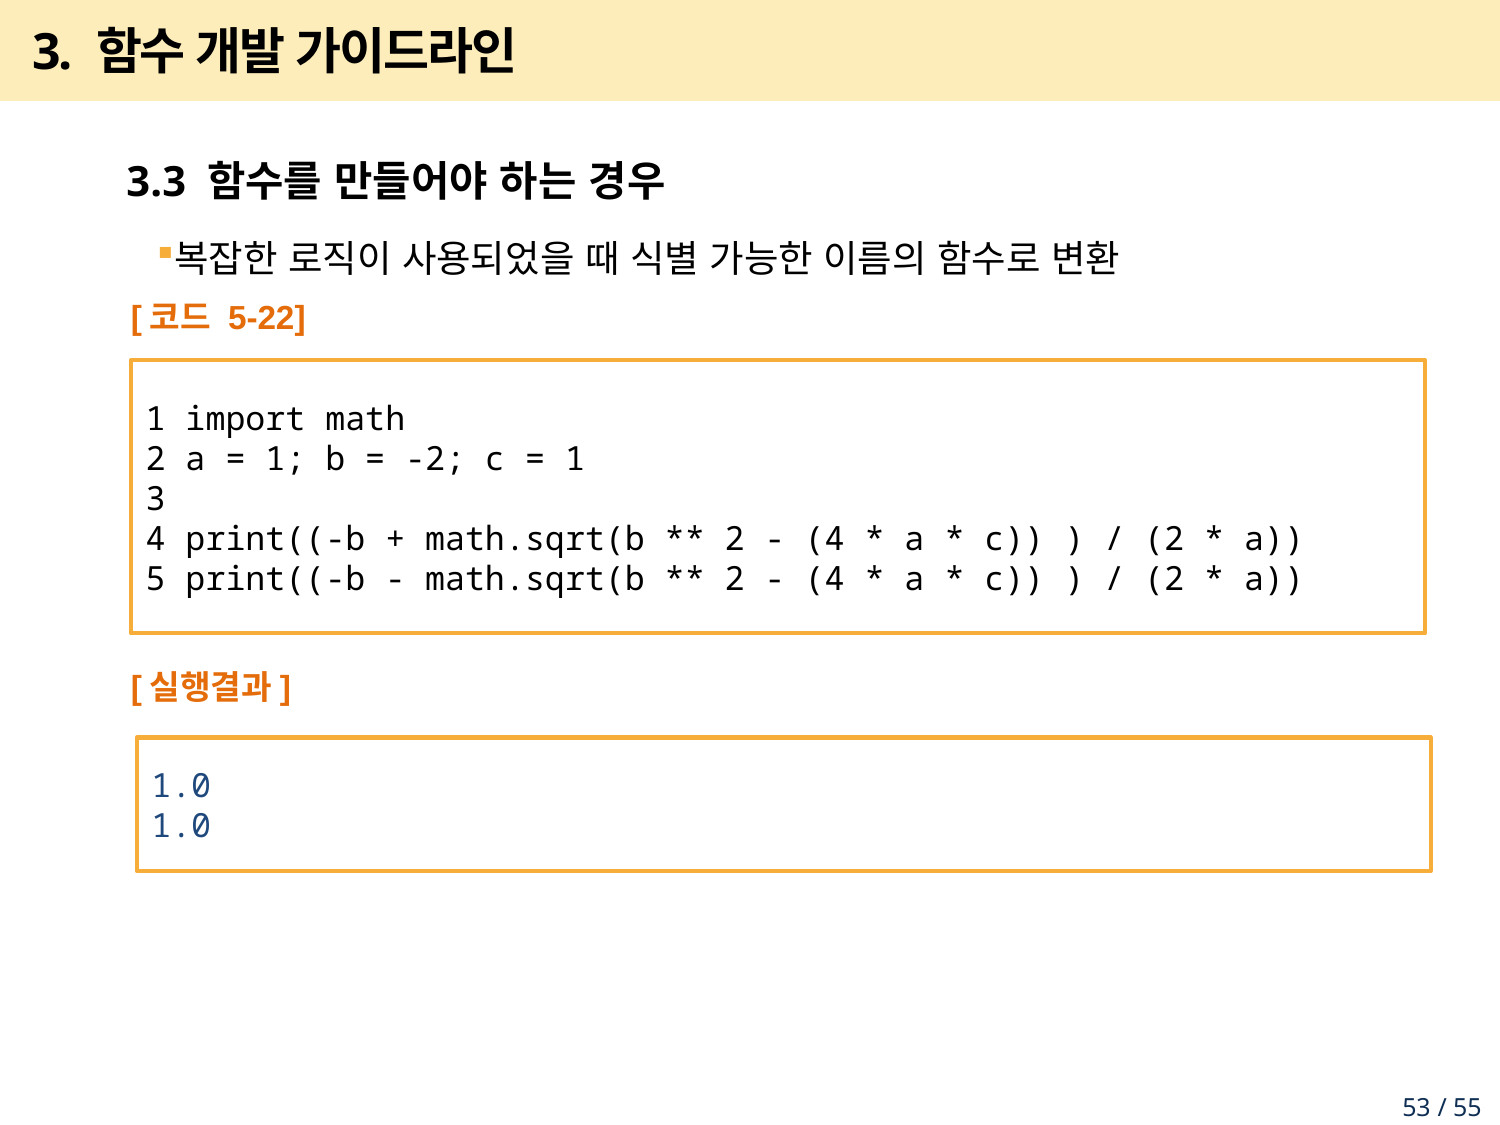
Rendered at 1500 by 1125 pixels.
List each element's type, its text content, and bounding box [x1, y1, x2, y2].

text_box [115, 278, 1431, 872]
title 3. 함수 개발 가이드라인 [17, 10, 1295, 89]
list 3.3 함수를 만들어야 하는 경우 복잡한 로직이 사용되었을 때 식별 가능한 이름의 함수로 변환 [53, 122, 1425, 1115]
